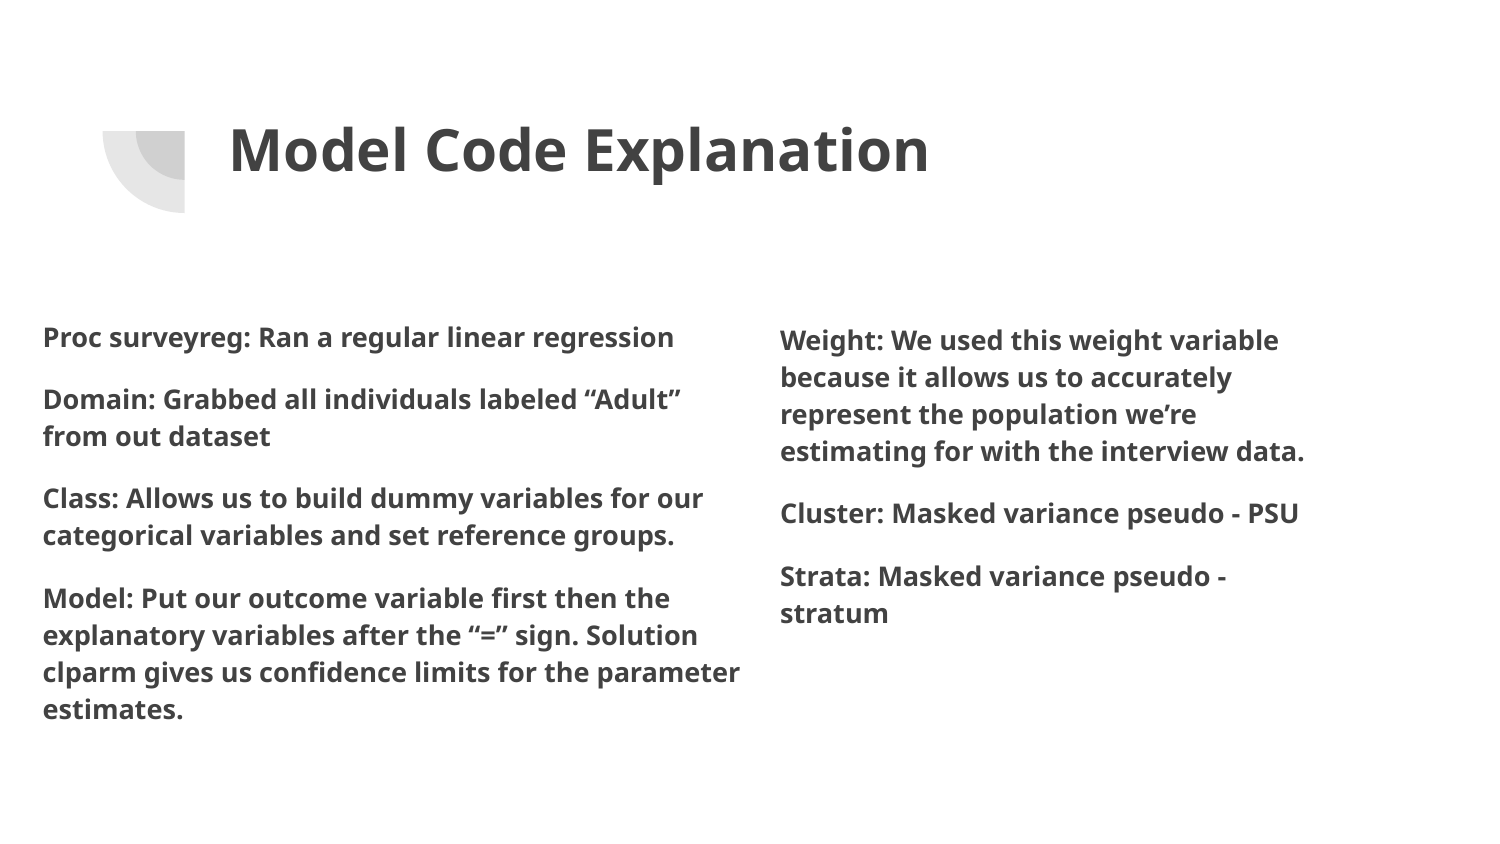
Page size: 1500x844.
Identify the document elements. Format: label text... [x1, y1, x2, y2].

list Weight: We used this weight variable because it allows us to accurately represent the population we’re estimating for with the interview data. Cluster: Masked variance pseudo - PSU Strata: Masked variance pseudo - stratum [765, 303, 1328, 793]
title Model Code Explanation [213, 98, 1368, 263]
list Proc surveyreg: Ran a regular linear regression Domain: Grabbed all individuals labeled “Adult” from out dataset Class: Allows us to build dummy variables for our categorical variables and set reference groups. Model: Put our outcome variable first then the explanatory variables after the “=” sign. Solution clparm gives us confidence limits for the parameter estimates. [27, 300, 765, 796]
